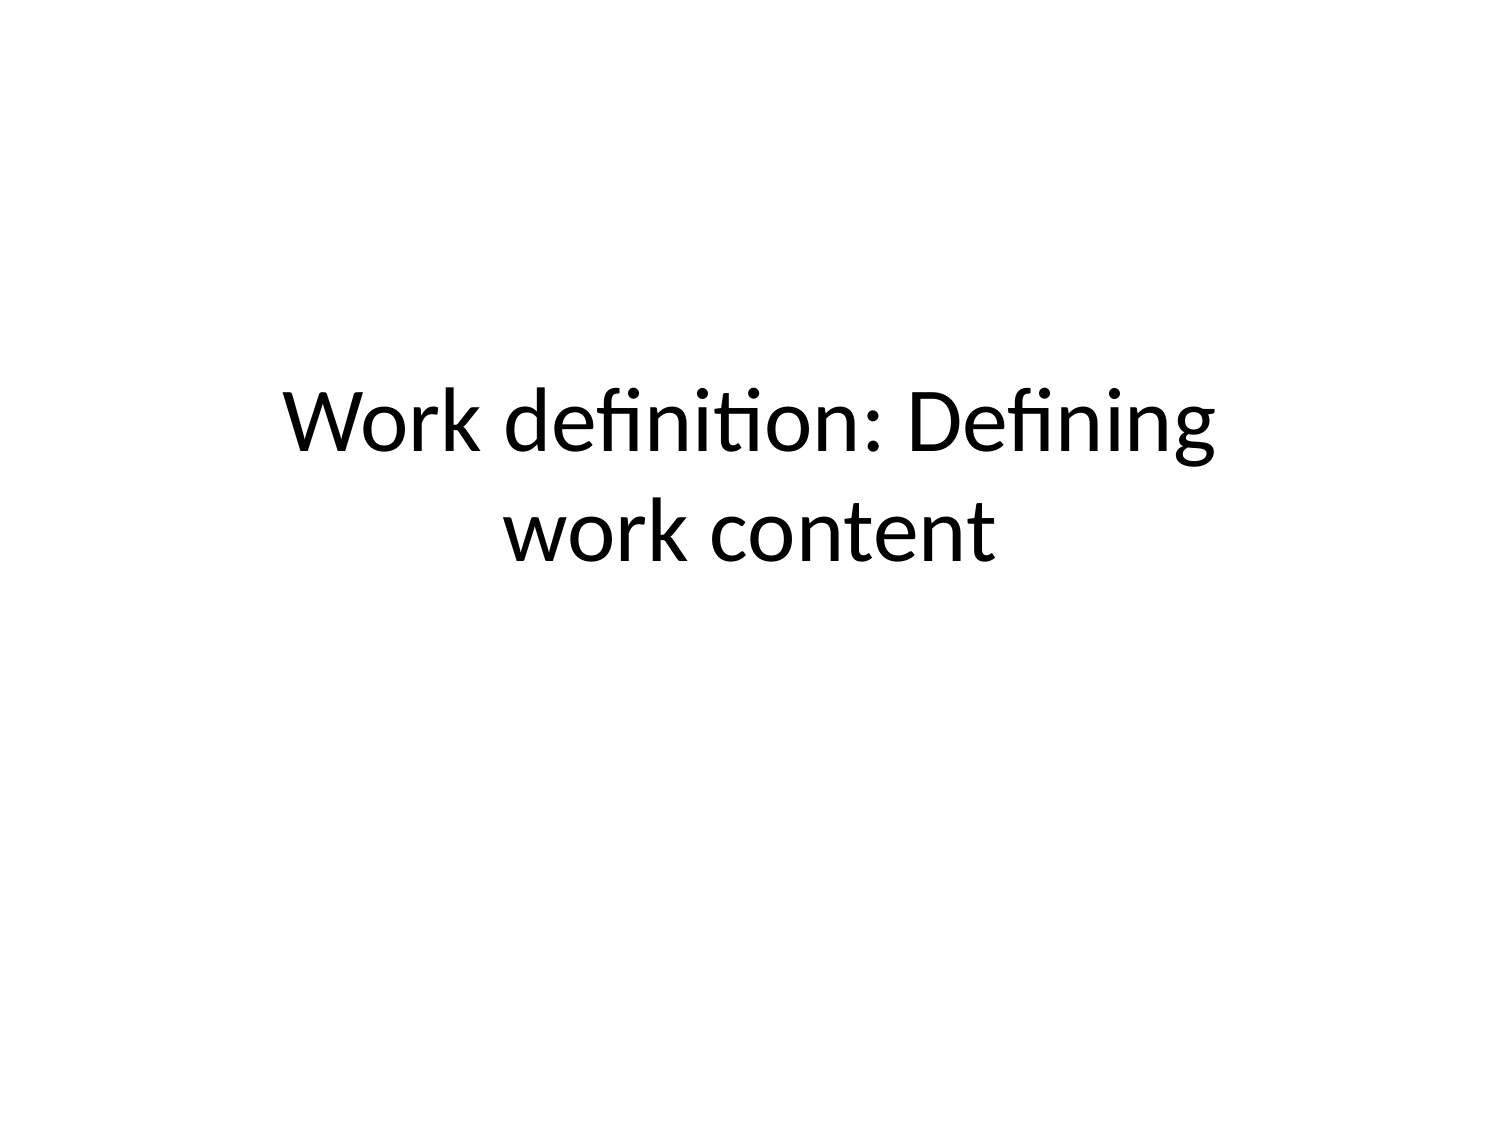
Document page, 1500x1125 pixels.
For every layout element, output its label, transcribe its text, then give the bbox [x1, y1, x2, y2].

title Work definition: Defining work content [112, 349, 1388, 591]
